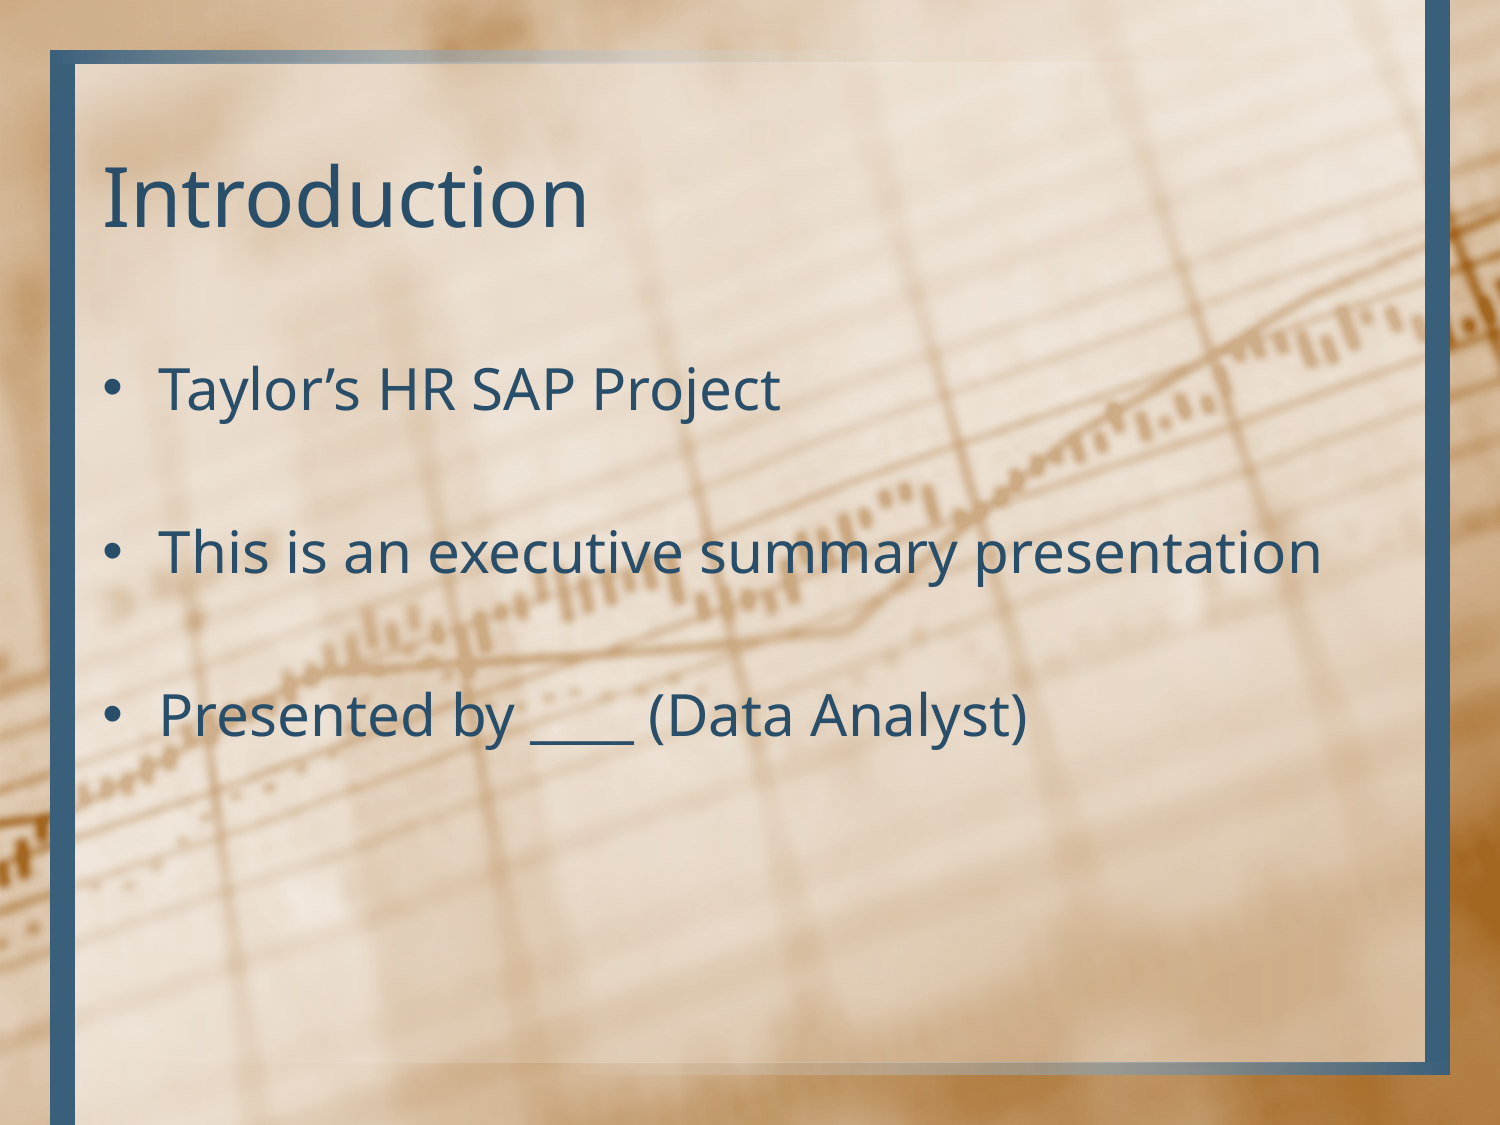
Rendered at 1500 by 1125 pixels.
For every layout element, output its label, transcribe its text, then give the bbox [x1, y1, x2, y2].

title Introduction [87, 75, 1413, 252]
list Taylor’s HR SAP Project This is an executive summary presentation Presented by ____ (Data Analyst) [87, 262, 1413, 987]
